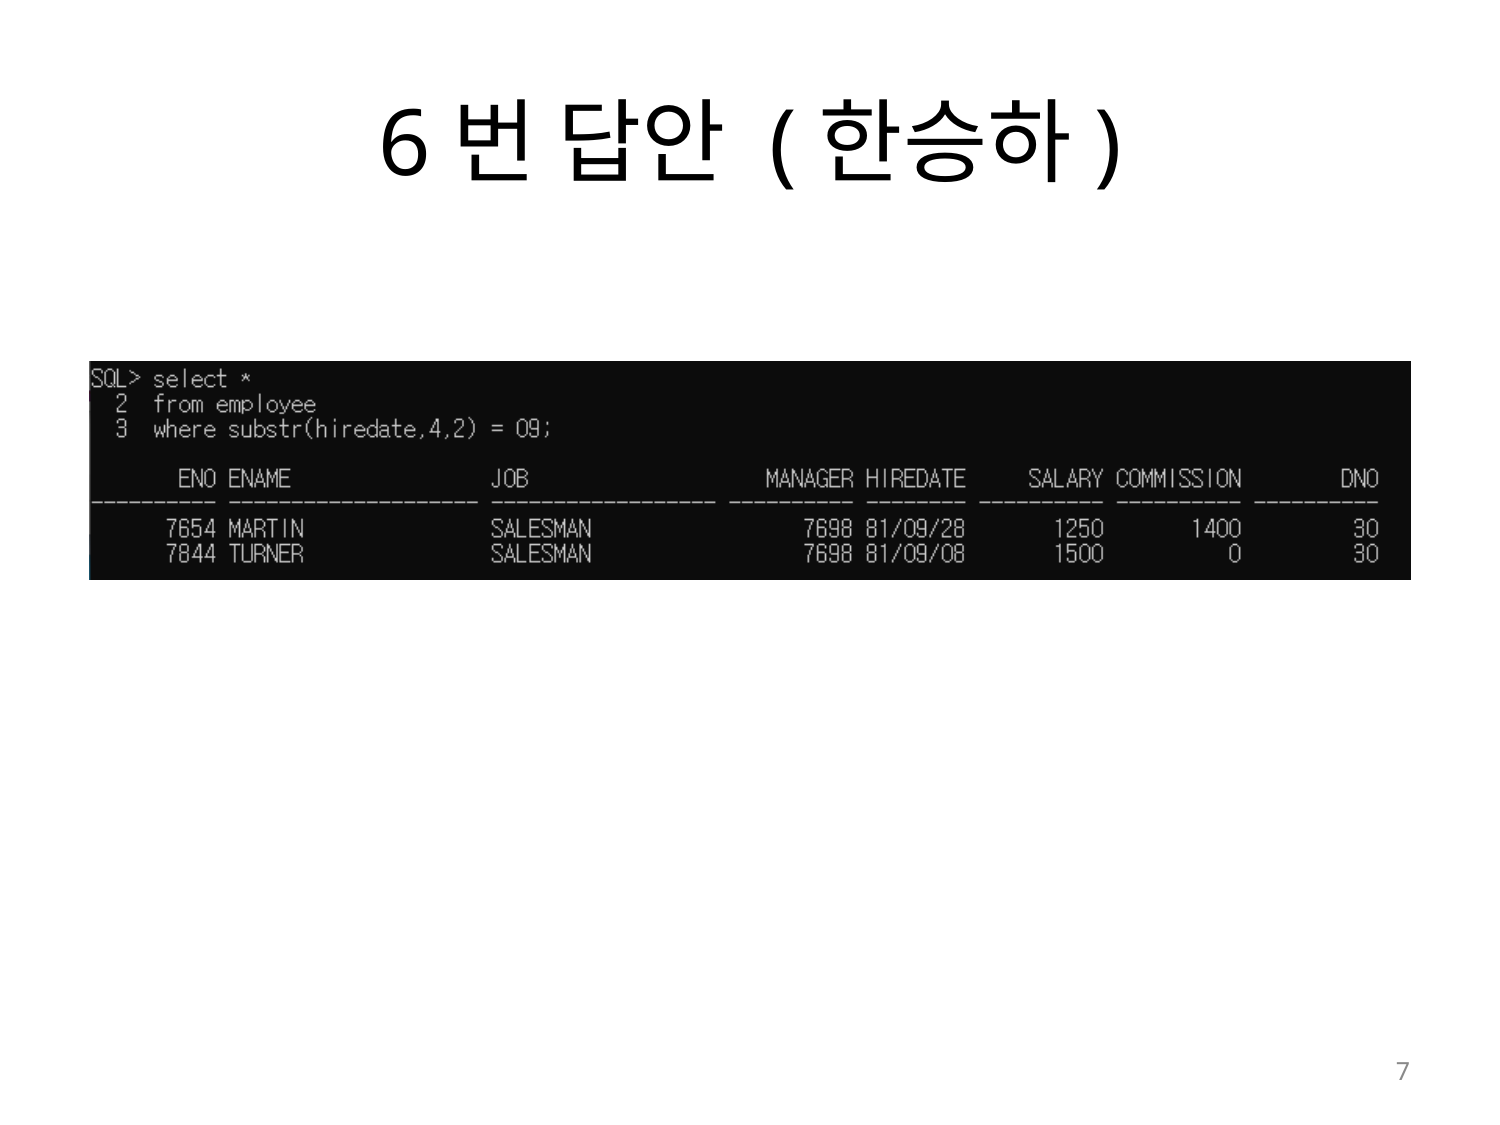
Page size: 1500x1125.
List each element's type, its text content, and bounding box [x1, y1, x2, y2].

title 6번 답안 (한승하) [75, 45, 1425, 233]
text_box ‹#› [1074, 1042, 1425, 1103]
picture [88, 360, 1412, 581]
